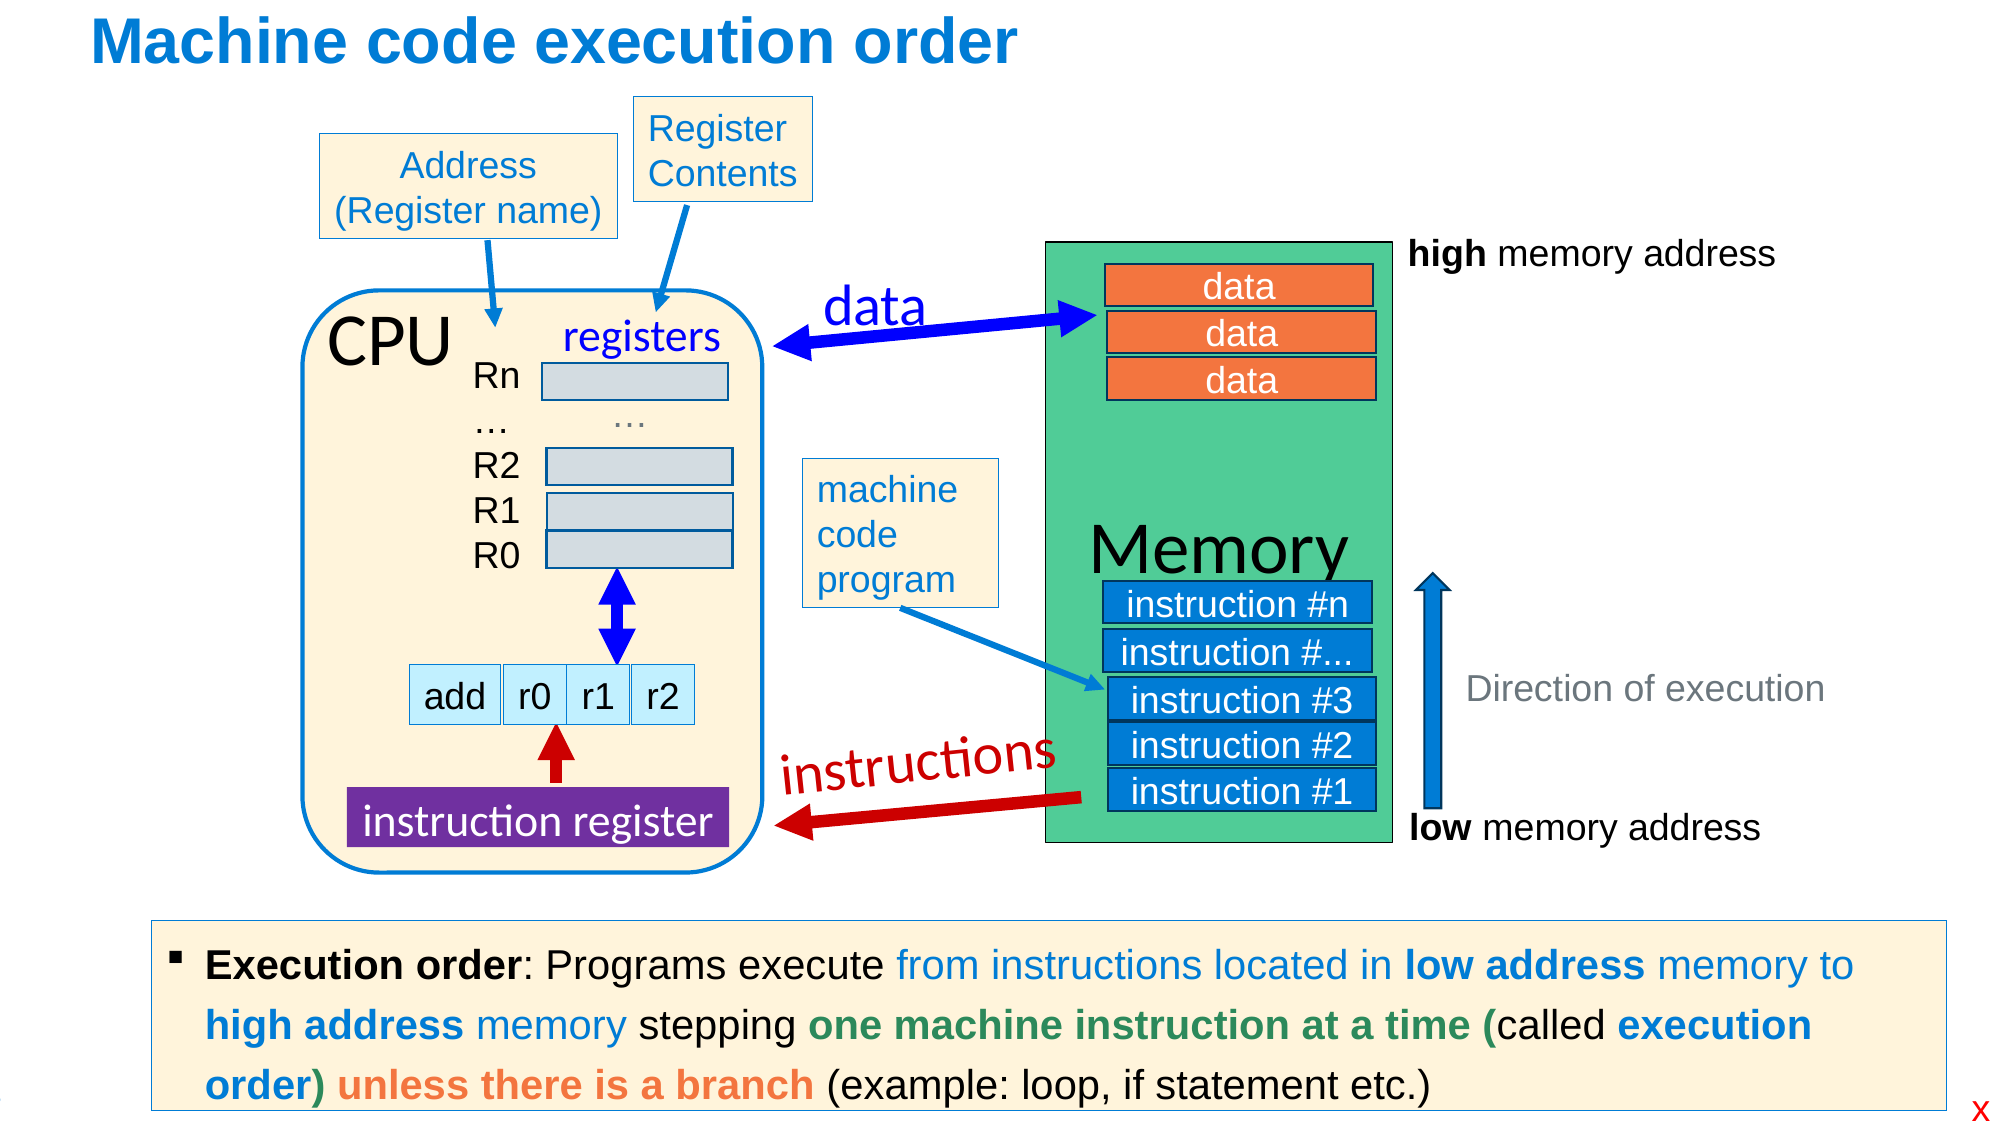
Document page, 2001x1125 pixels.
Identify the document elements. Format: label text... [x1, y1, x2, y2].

text_box machine code program [802, 458, 999, 608]
text_box Register Contents [633, 96, 813, 202]
text_box CPU [336, 280, 446, 369]
text_box instruction #1 [1107, 767, 1377, 812]
text_box x [1956, 1076, 2000, 1125]
text_box data [1106, 356, 1377, 401]
text_box Direction of execution [1450, 656, 1841, 717]
text_box r0 [503, 664, 566, 722]
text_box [346, 722, 730, 848]
text_box high memory address [1392, 221, 1792, 282]
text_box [655, 205, 688, 312]
text_box Memory [1045, 242, 1393, 843]
text_box [302, 290, 763, 873]
text_box r2 [631, 667, 695, 722]
text_box data [1106, 310, 1377, 354]
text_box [487, 240, 496, 328]
text_box low memory address [1394, 795, 1777, 855]
text_box instruction #2 [1107, 721, 1377, 766]
text_box [1413, 571, 1453, 810]
list Execution order: Programs execute from instructions located in low address memory to high address memory stepping one machine instruction at a time (called execution order) unless there is a branch (example: loop, if statement etc.) [151, 920, 1947, 1111]
title Machine code execution order [75, 0, 1801, 86]
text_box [900, 609, 1105, 690]
text_box Address (Register name) [319, 133, 618, 239]
text_box instruction #3 [1107, 676, 1377, 721]
text_box instruction #... [1105, 628, 1373, 673]
text_box add [409, 664, 501, 722]
text_box data [695, 256, 1056, 347]
text_box instructions [760, 693, 1102, 819]
text_box instruction #n [1102, 580, 1373, 624]
text_box r1 [566, 667, 630, 722]
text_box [772, 315, 1097, 347]
text_box Rn … R2 R1 R0 [458, 344, 529, 584]
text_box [774, 797, 1082, 826]
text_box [529, 301, 755, 667]
text_box data [1104, 263, 1374, 307]
